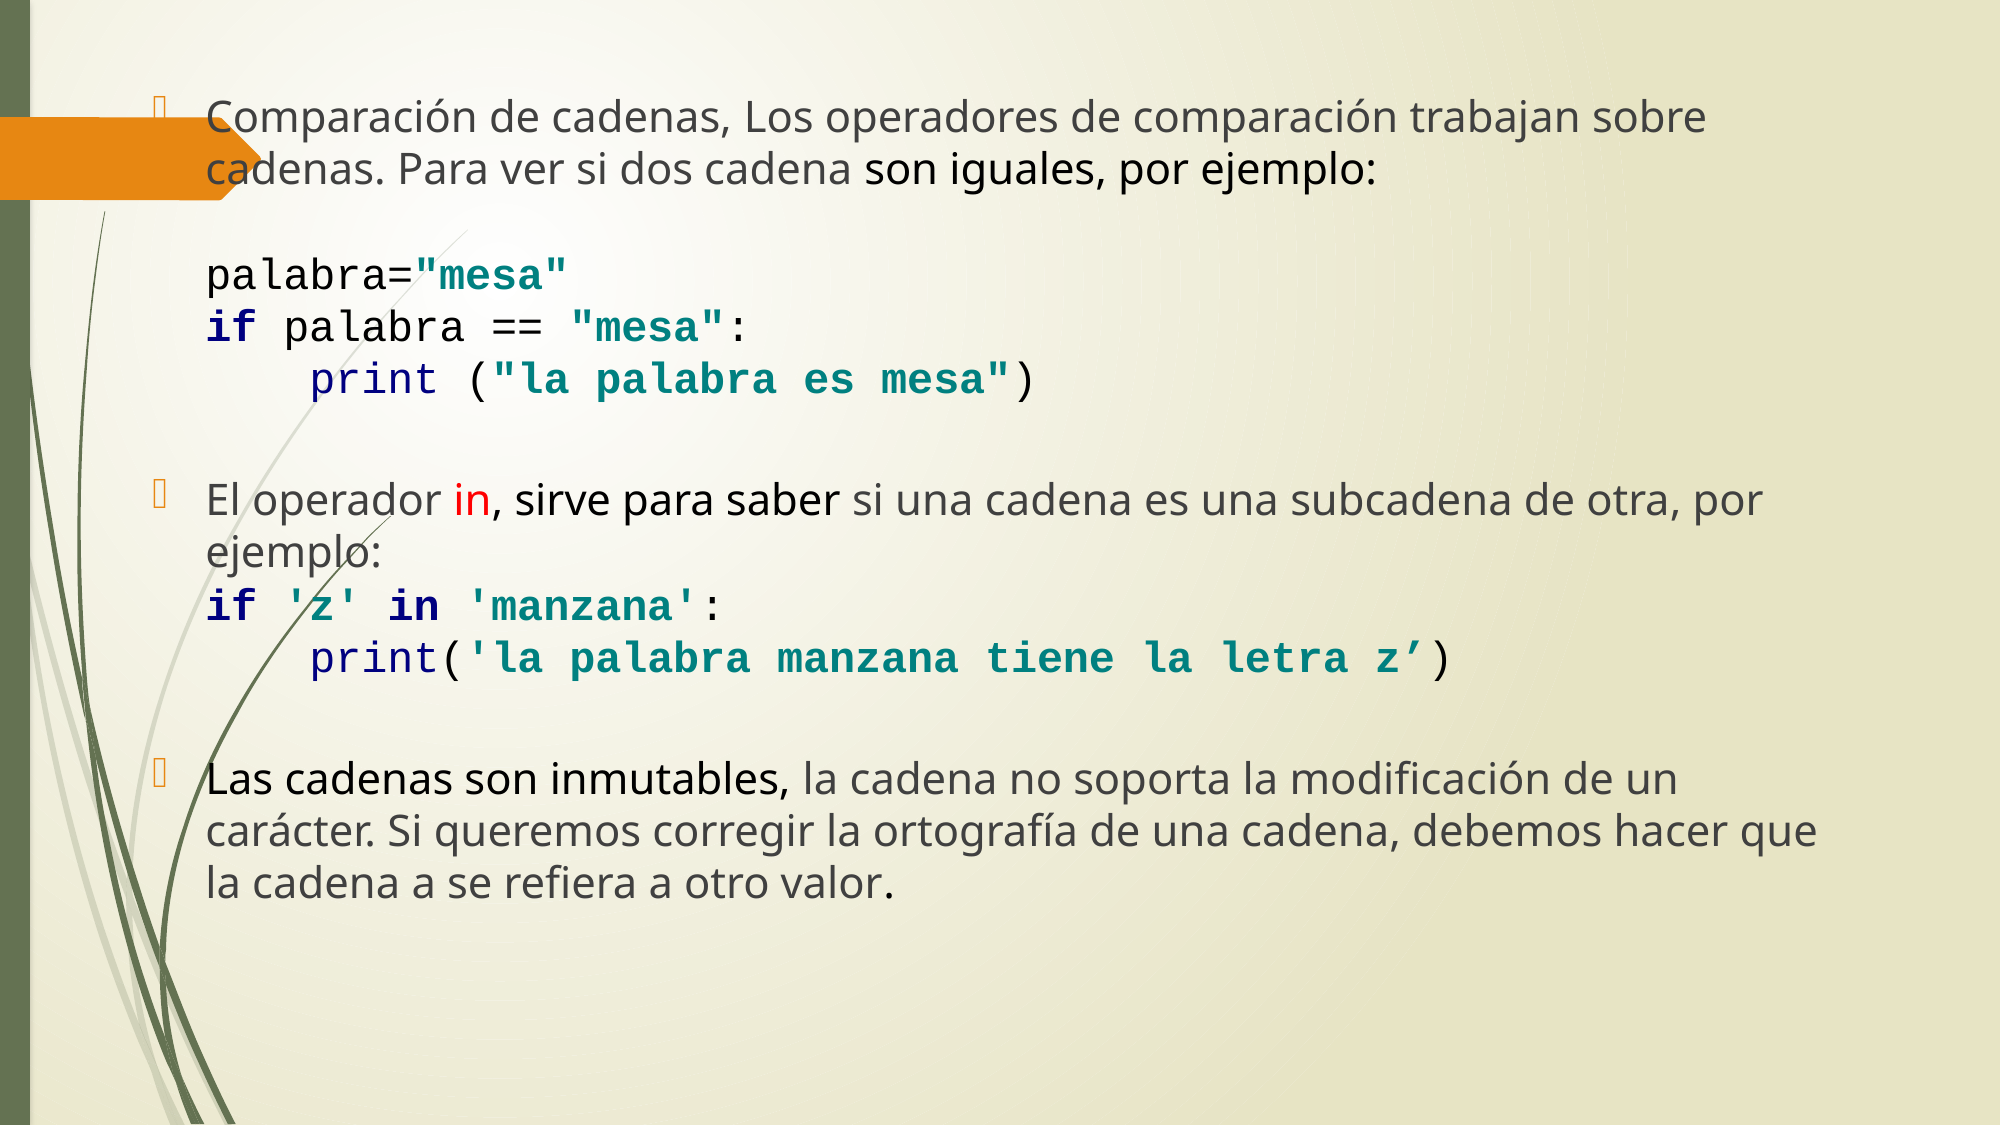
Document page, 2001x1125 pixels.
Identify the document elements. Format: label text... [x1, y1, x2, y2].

list Comparación de cadenas, Los operadores de comparación trabajan sobre cadenas. Para ver si dos cadena son iguales, por ejemplo: palabra="mesa" if palabra == "mesa": print ("la palabra es mesa") El operador in, sirve para saber si una cadena es una subcadena de otra, por ejemplo: if 'z' in 'manzana': print('la palabra manzana tiene la letra z’) Las cadenas son inmutables, la cadena no soporta la modificación de un carácter. Si queremos corregir la ortografía de una cadena, debemos hacer que la cadena a se refiera a otro valor. [137, 81, 1863, 1014]
